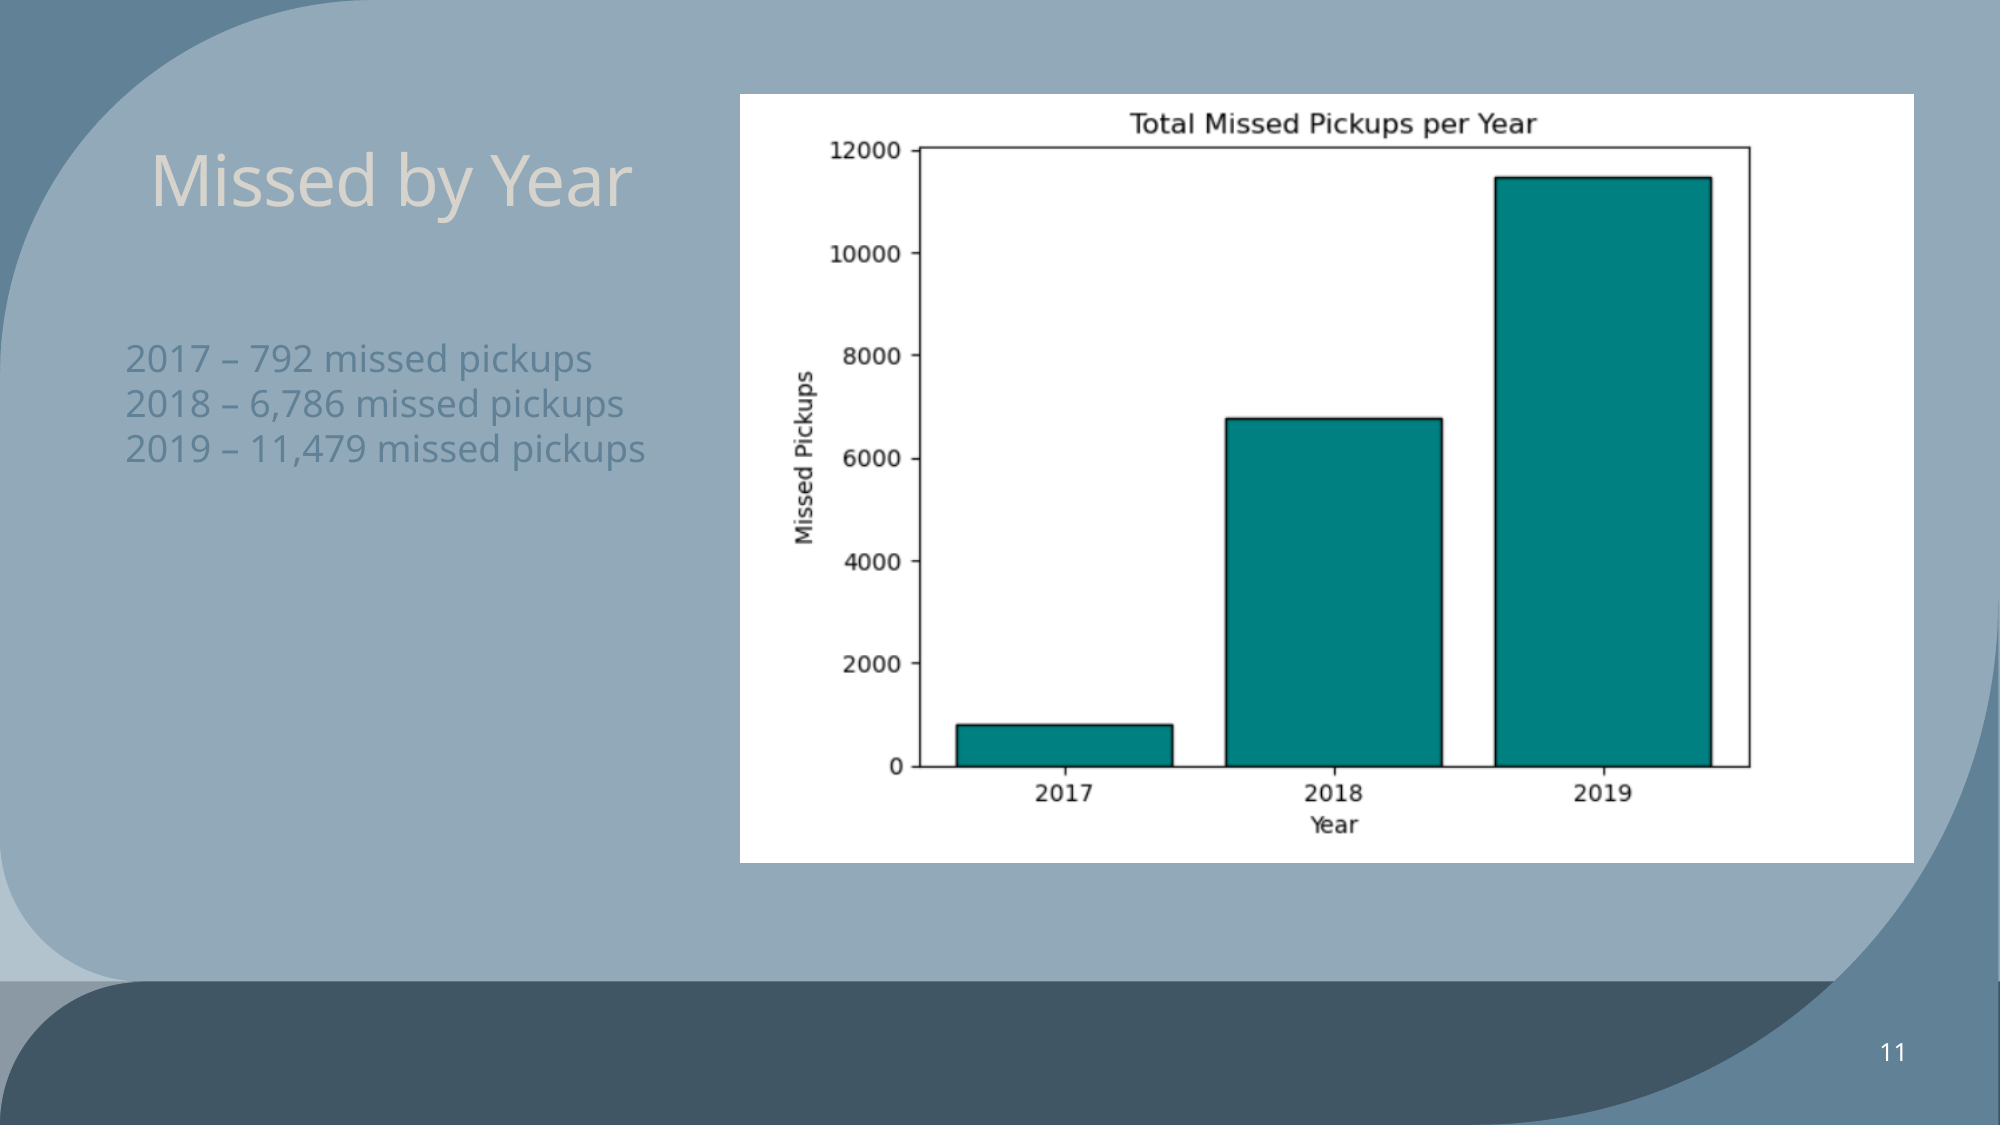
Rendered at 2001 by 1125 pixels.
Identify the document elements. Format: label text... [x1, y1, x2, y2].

picture [739, 93, 1914, 863]
slide_number 11 [1787, 981, 2000, 1125]
title Missed by Year [87, 137, 695, 229]
text_box 2017 – 792 missed pickups 2018 – 6,786 missed pickups 2019 – 11,479 missed pickups [110, 327, 696, 478]
